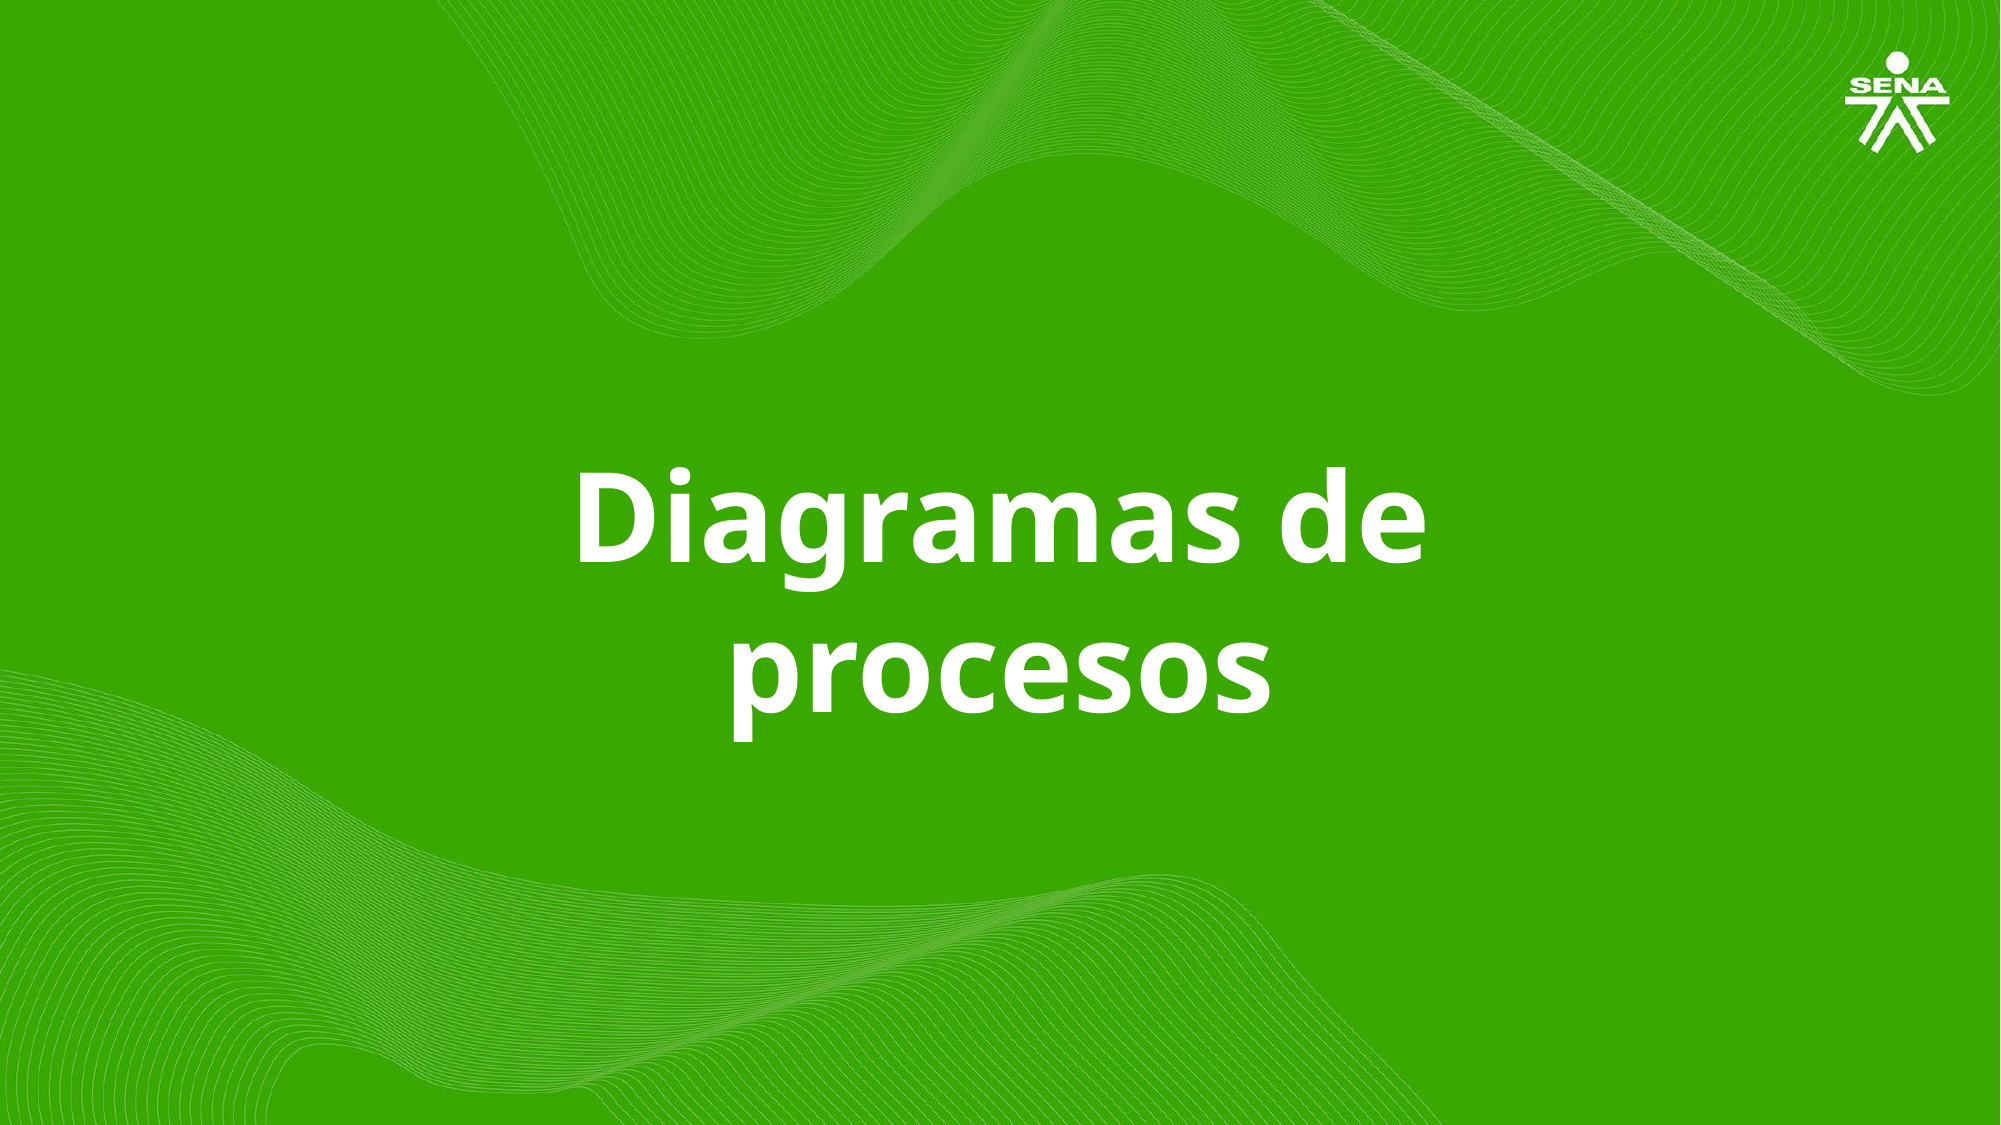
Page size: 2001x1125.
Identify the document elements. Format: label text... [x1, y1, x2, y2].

picture [0, 0, 2001, 1125]
text_box Diagramas de procesos [481, 430, 1519, 746]
